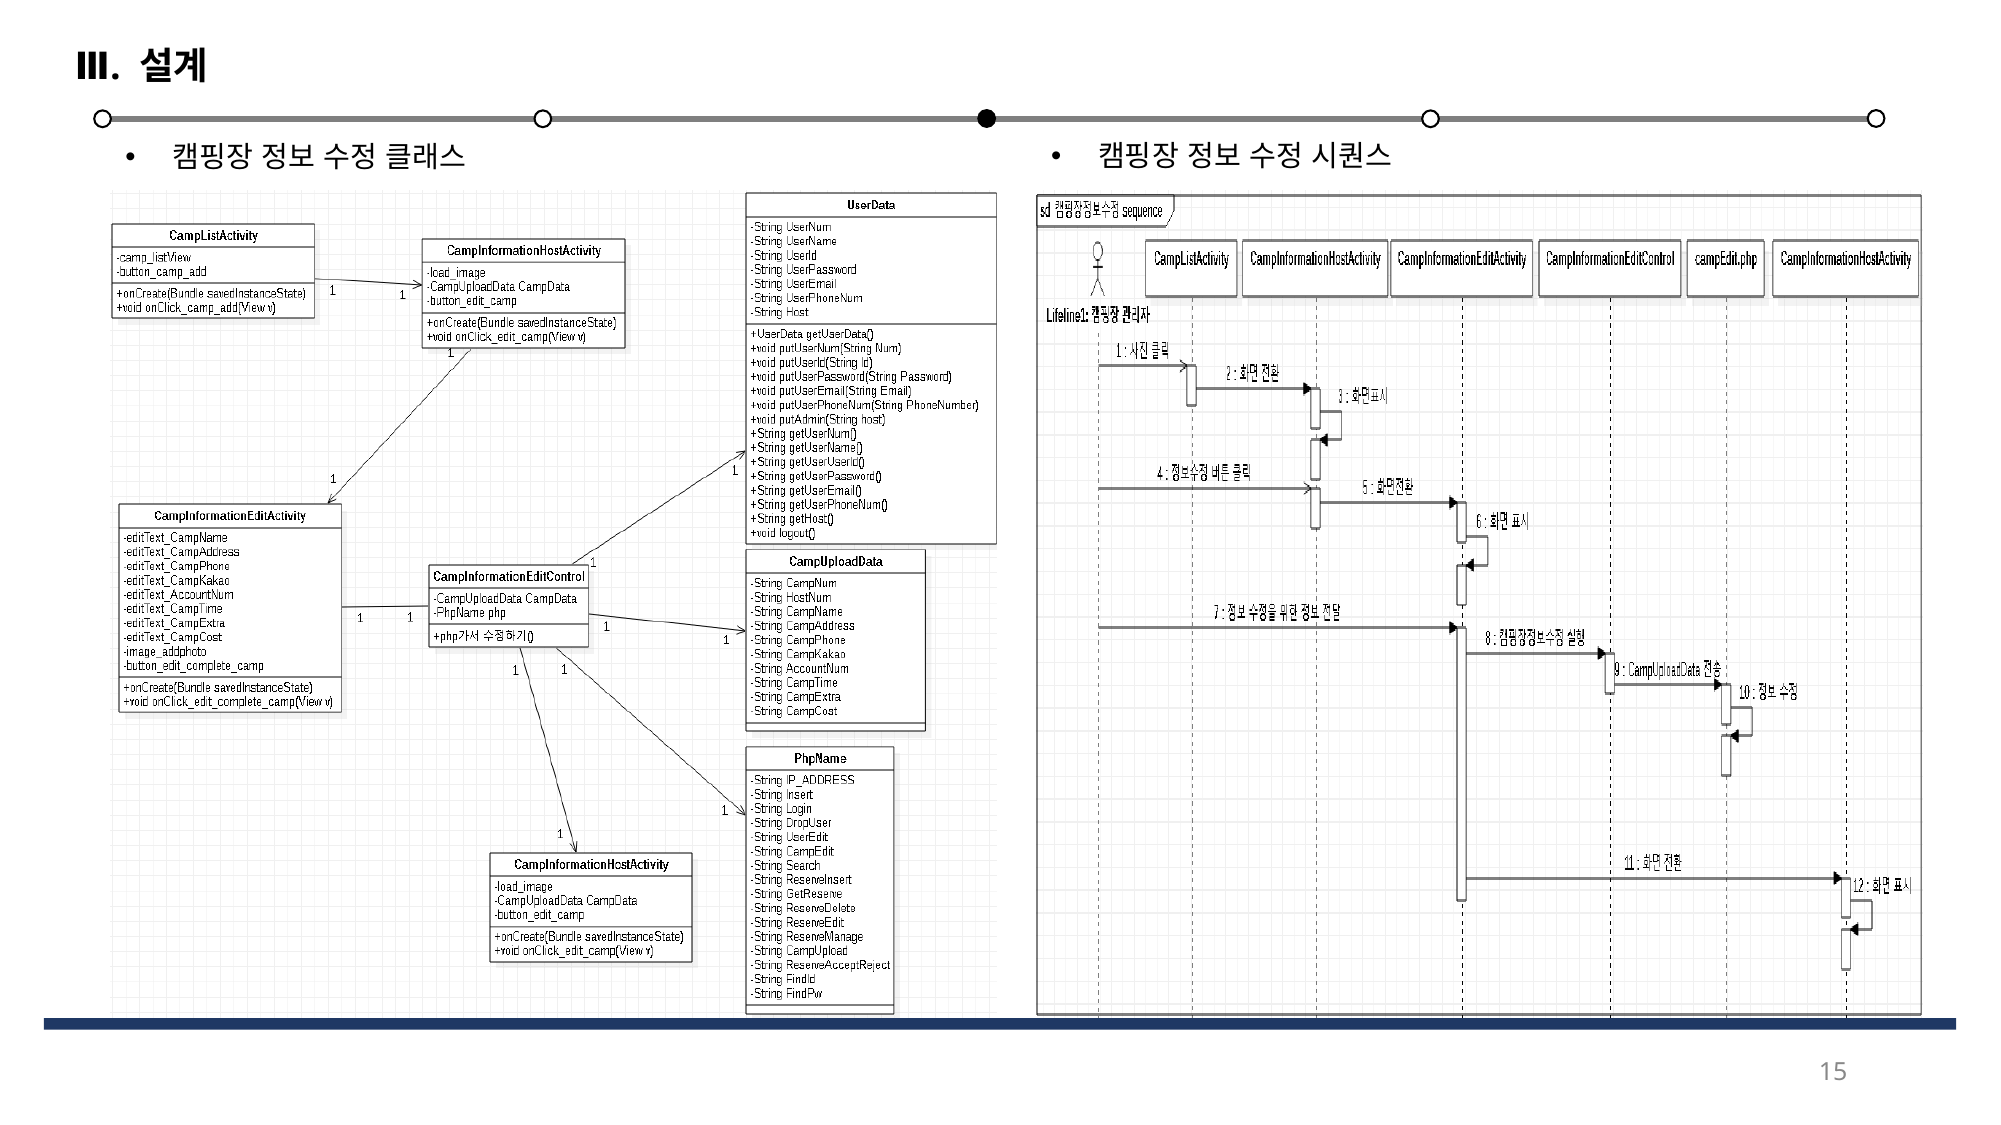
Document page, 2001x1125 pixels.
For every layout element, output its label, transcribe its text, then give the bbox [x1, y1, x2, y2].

text_box Ⅲ. 설계 [59, 34, 942, 95]
text_box [43, 1018, 1957, 1030]
text_box [1867, 110, 1885, 123]
text_box 캠핑장 정보 수정 시퀀스 [1036, 131, 1612, 180]
slide_number 15 [1412, 1042, 1863, 1103]
text_box [94, 110, 111, 127]
text_box 캠핑장 정보 수정 클래스 [110, 131, 687, 182]
picture [1035, 190, 1923, 1018]
text_box [1422, 110, 1439, 118]
picture [110, 190, 997, 1018]
text_box [978, 110, 995, 118]
text_box [534, 110, 552, 118]
